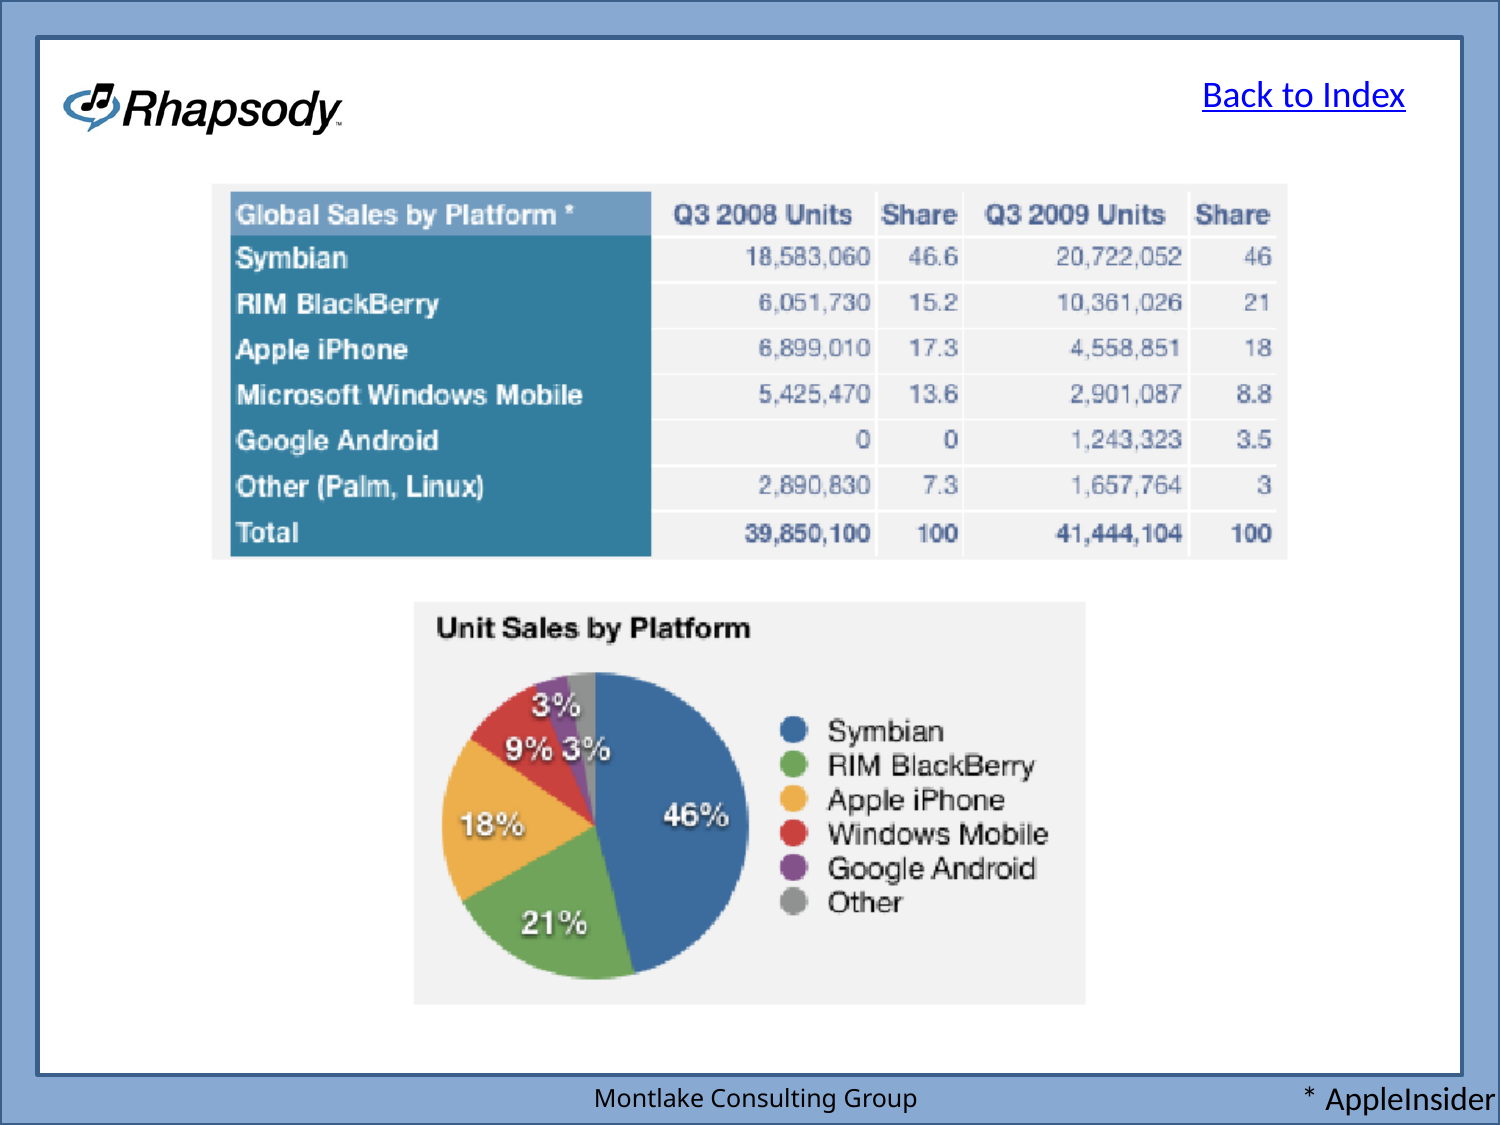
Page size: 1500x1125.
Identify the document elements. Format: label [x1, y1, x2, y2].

picture [411, 599, 1089, 1008]
picture [49, 57, 358, 151]
text_box [0, 0, 1500, 1125]
picture [209, 180, 1291, 563]
